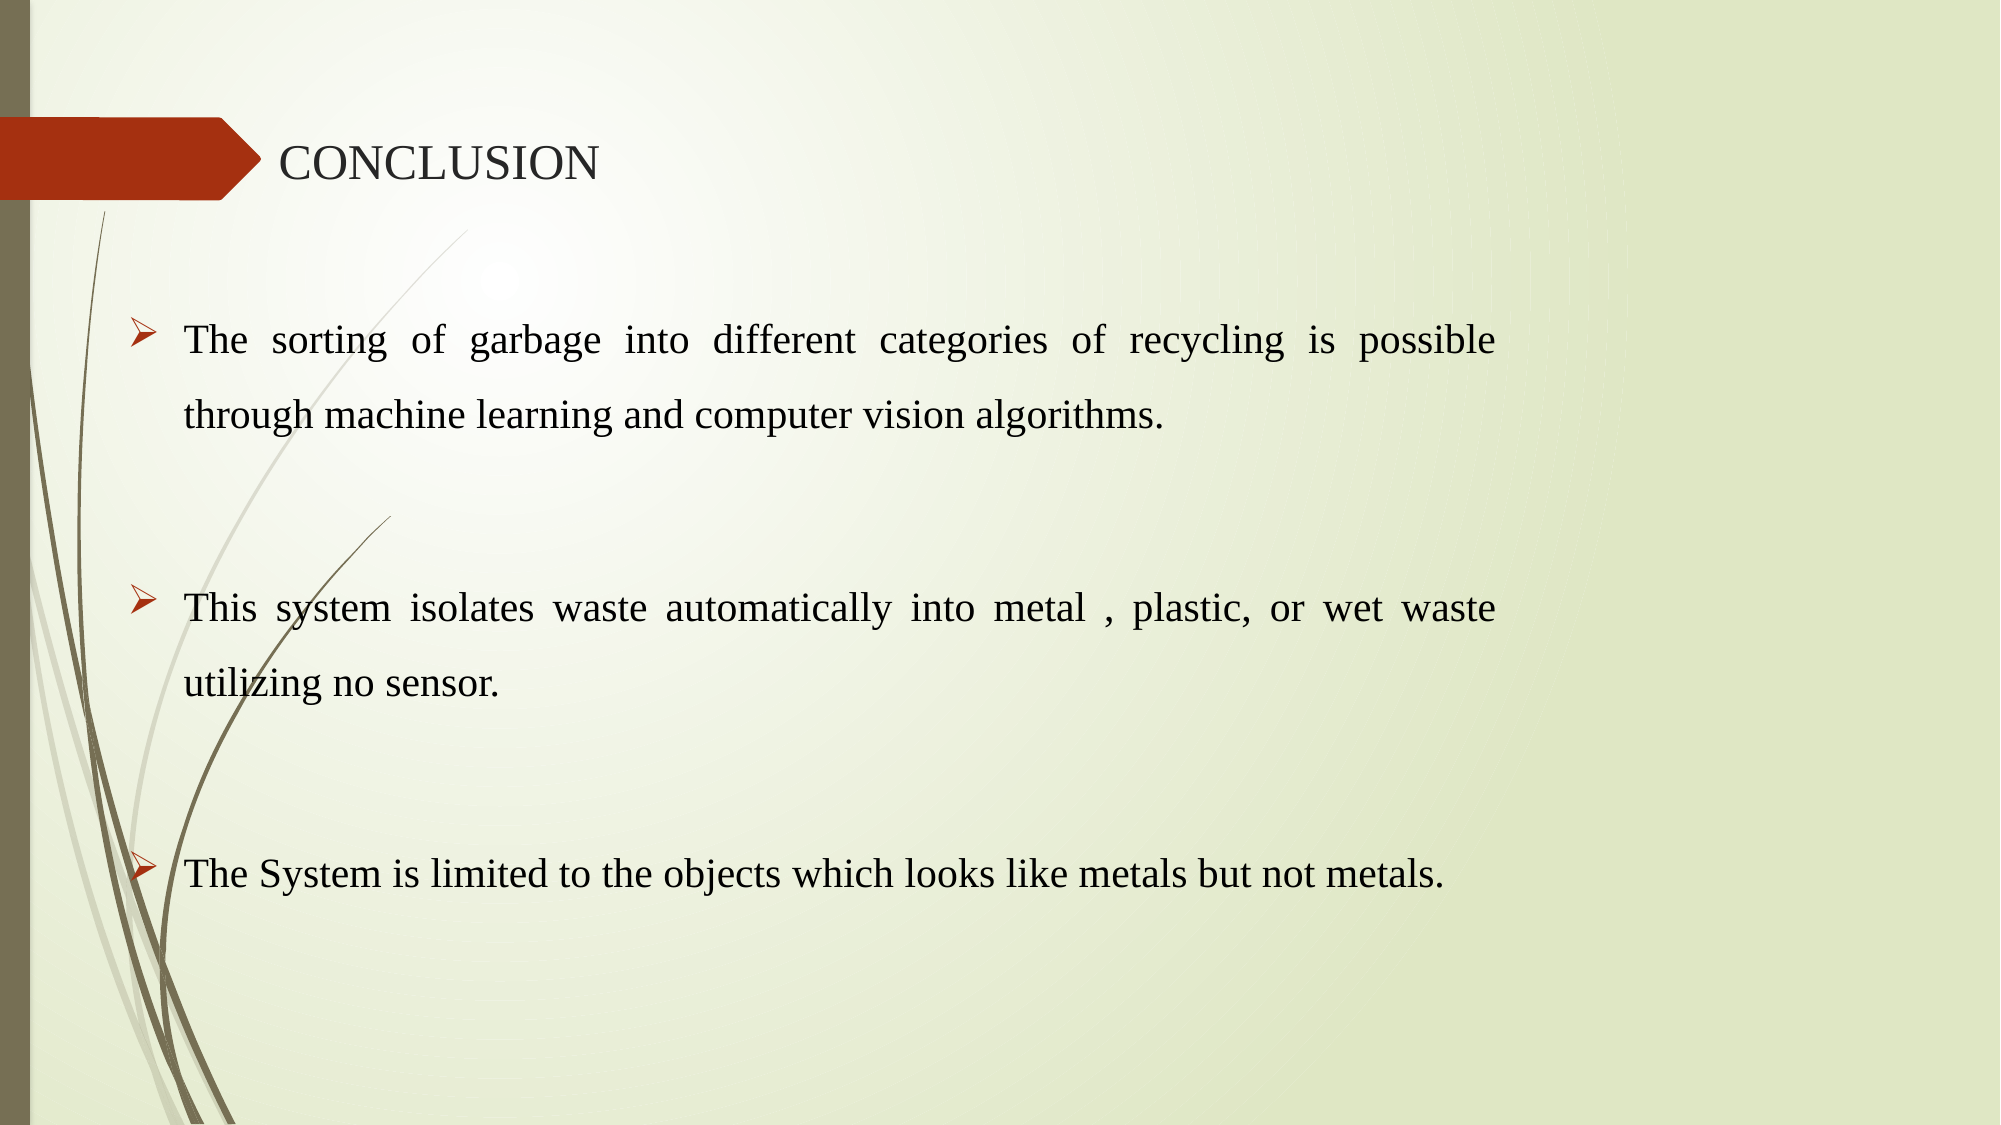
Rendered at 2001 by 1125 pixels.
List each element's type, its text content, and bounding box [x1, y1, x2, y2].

title CONCLUSION [263, 97, 1531, 236]
list The sorting of garbage into different categories of recycling is possible through machine learning and computer vision algorithms. This system isolates waste automatically into metal , plastic, or wet waste utilizing no sensor. The System is limited to the objects which looks like metals but not metals. [112, 279, 1513, 1069]
